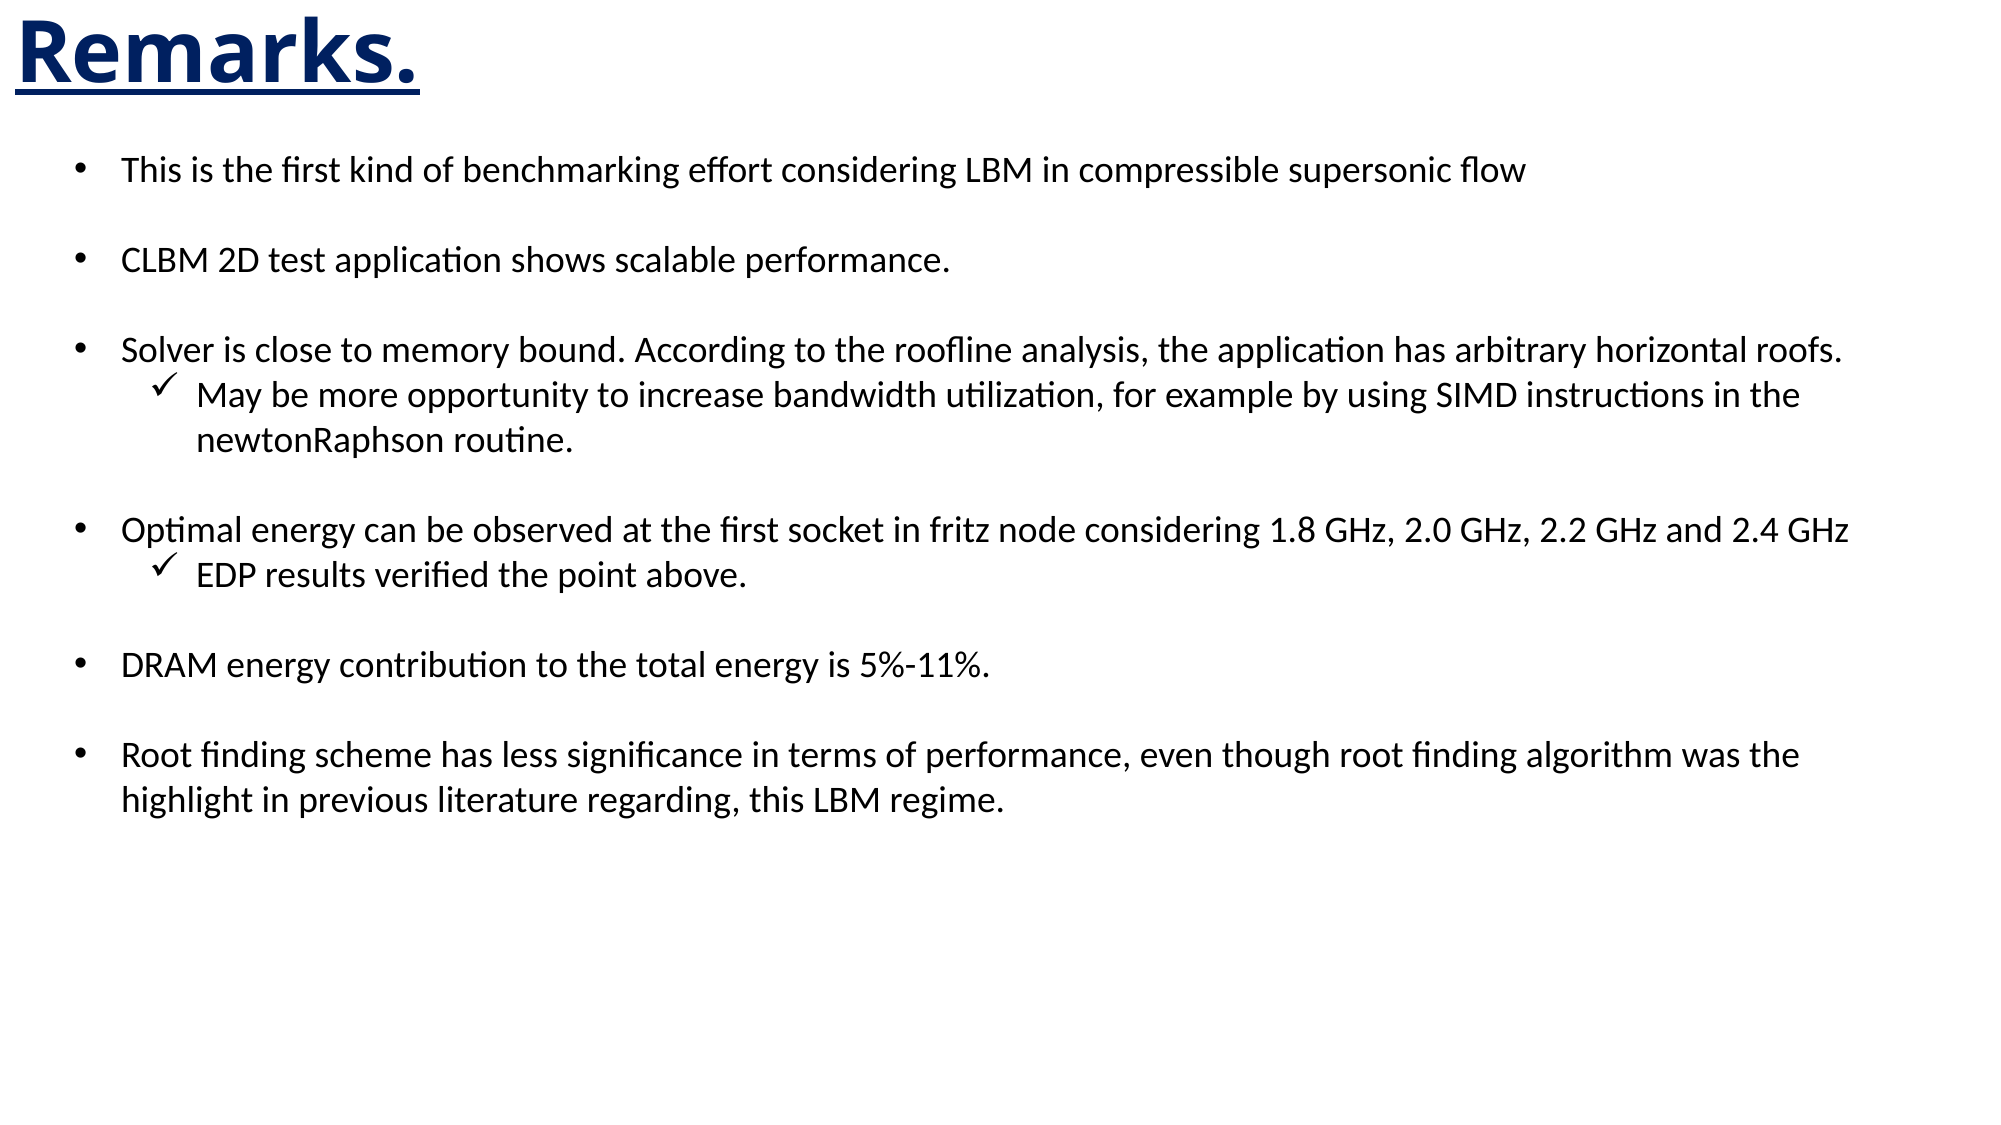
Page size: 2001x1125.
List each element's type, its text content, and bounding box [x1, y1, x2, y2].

text_box This is the first kind of benchmarking effort considering LBM in compressible supersonic flow CLBM 2D test application shows scalable performance. Solver is close to memory bound. According to the roofline analysis, the application has arbitrary horizontal roofs. May be more opportunity to increase bandwidth utilization, for example by using SIMD instructions in the newtonRaphson routine. Optimal energy can be observed at the first socket in fritz node considering 1.8 GHz, 2.0 GHz, 2.2 GHz and 2.4 GHz EDP results verified the point above. DRAM energy contribution to the total energy is 5%-11%. Root finding scheme has less significance in terms of performance, even though root finding algorithm was the highlight in previous literature regarding, this LBM regime. [59, 137, 1871, 1075]
title Remarks. [0, 0, 1725, 109]
